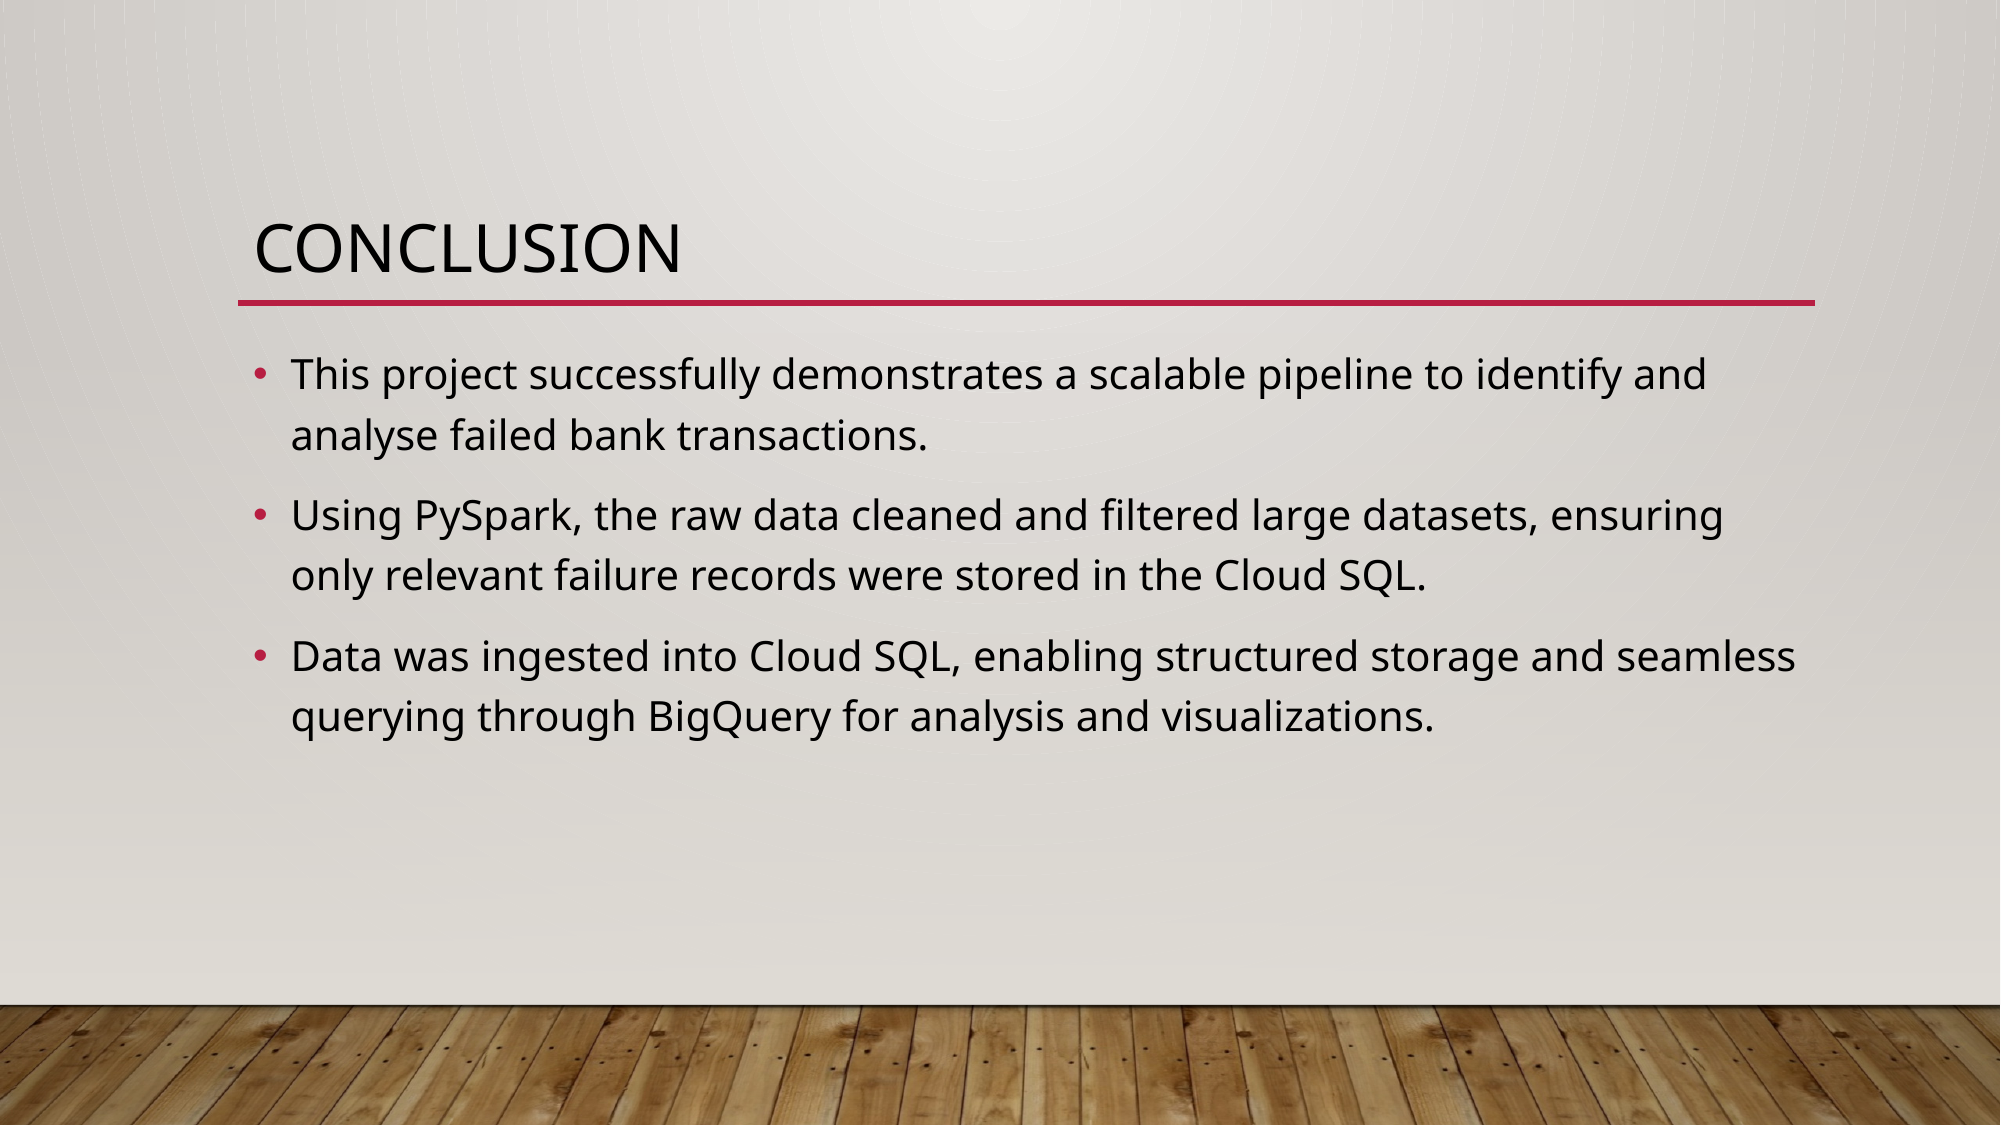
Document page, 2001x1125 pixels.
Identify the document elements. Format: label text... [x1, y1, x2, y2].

title conclusion [238, 207, 1814, 330]
picture [0, 1005, 2000, 1125]
list This project successfully demonstrates a scalable pipeline to identify and analyse failed bank transactions. Using PySpark, the raw data cleaned and filtered large datasets, ensuring only relevant failure records were stored in the Cloud SQL. Data was ingested into Cloud SQL, enabling structured storage and seamless querying through BigQuery for analysis and visualizations. [238, 330, 1814, 897]
